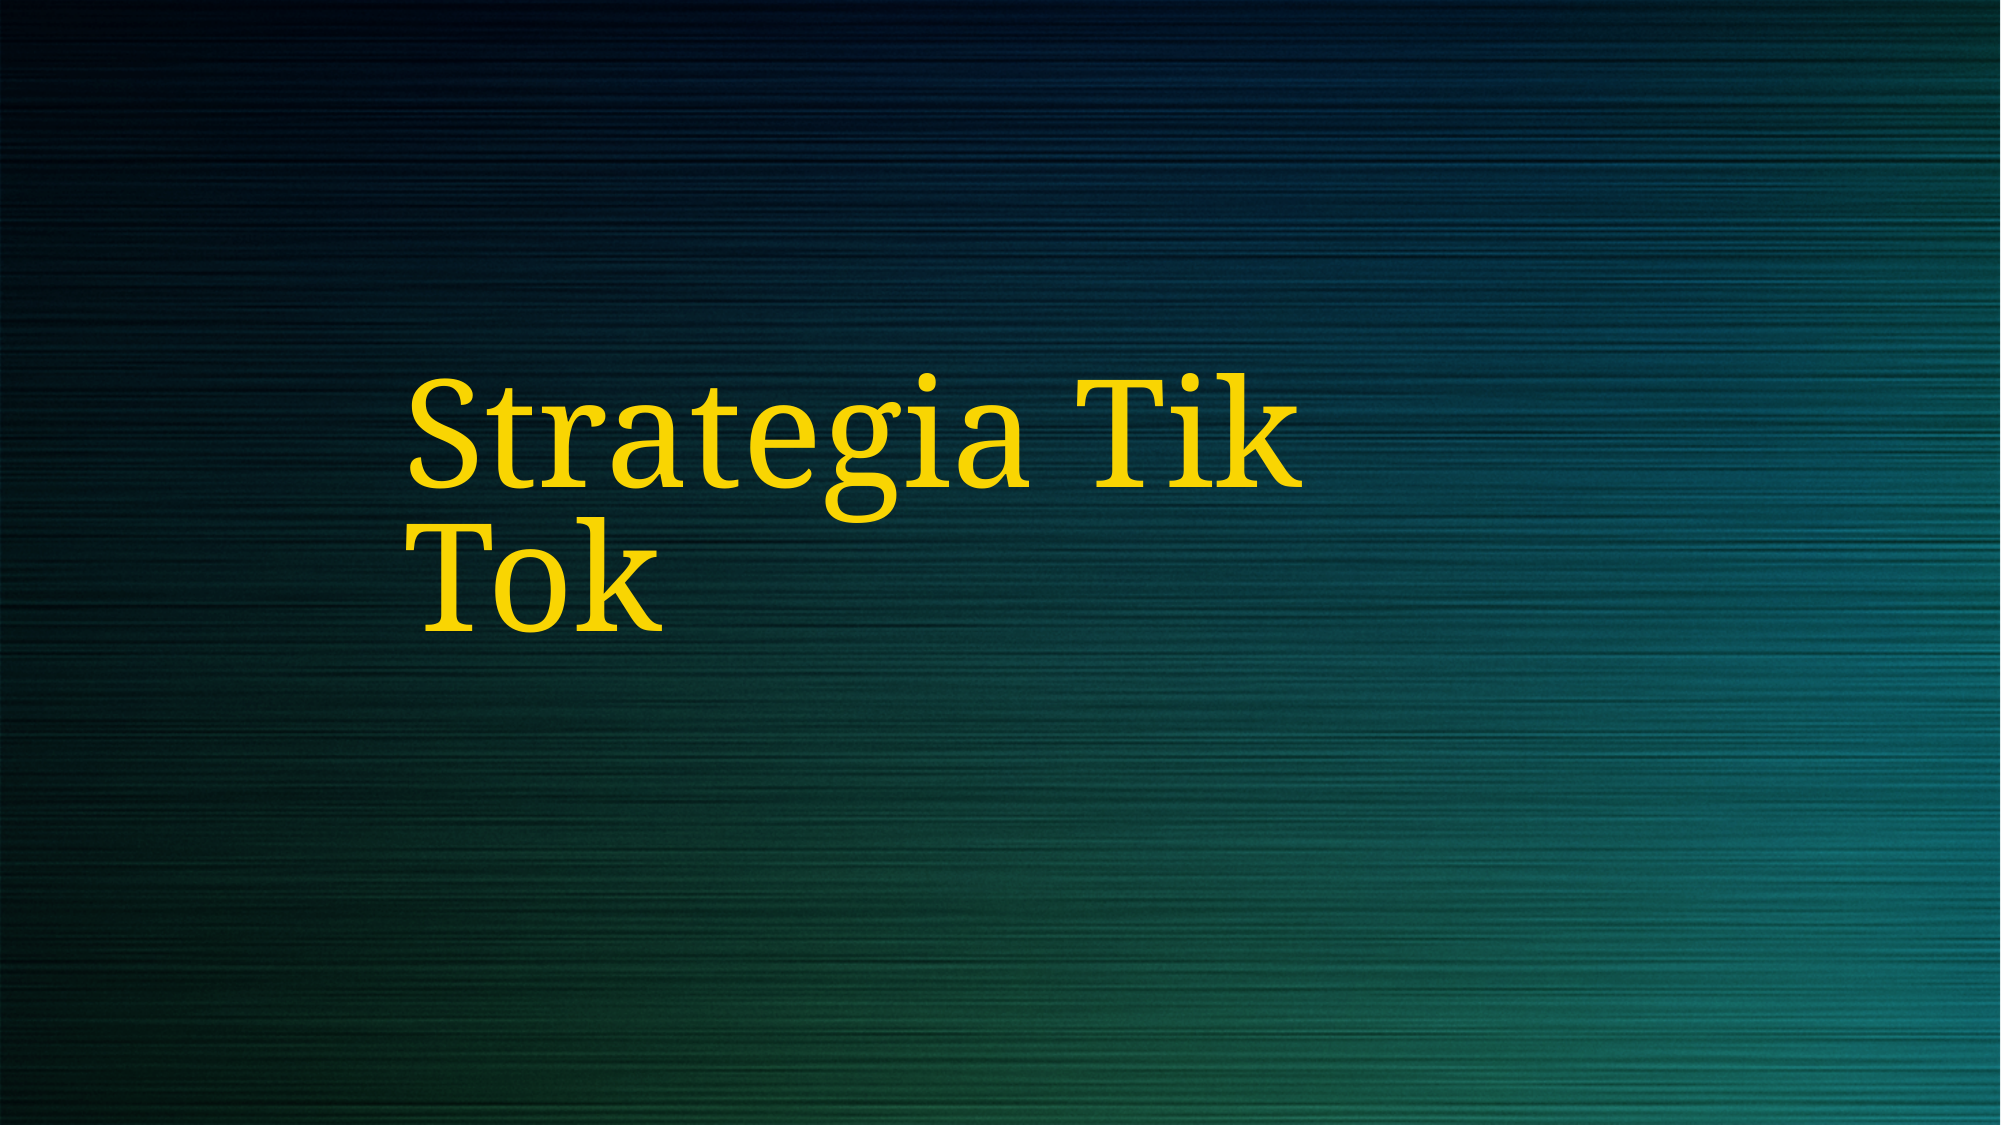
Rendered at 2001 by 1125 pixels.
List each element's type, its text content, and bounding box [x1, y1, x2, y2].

title Strategia Tik Tok [388, 457, 1612, 668]
picture [0, 0, 2001, 1125]
